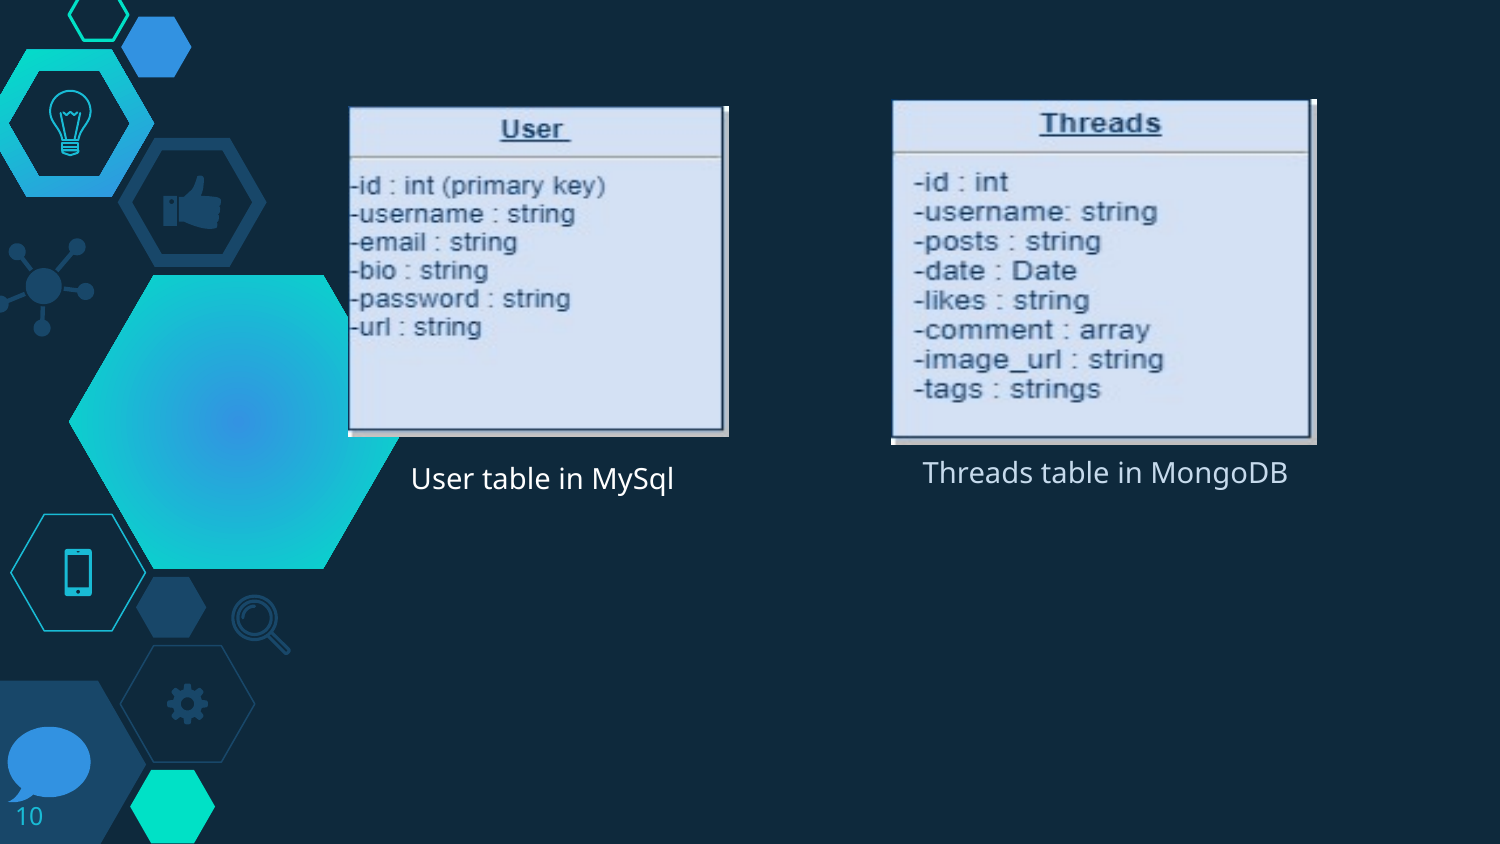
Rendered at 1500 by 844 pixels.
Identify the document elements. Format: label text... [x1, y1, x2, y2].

text_box Threads table in MongoDB [832, 432, 1500, 511]
slide_number 10 [0, 785, 90, 844]
picture [348, 105, 729, 438]
picture [891, 98, 1318, 445]
title User table in MySql [395, 451, 750, 511]
